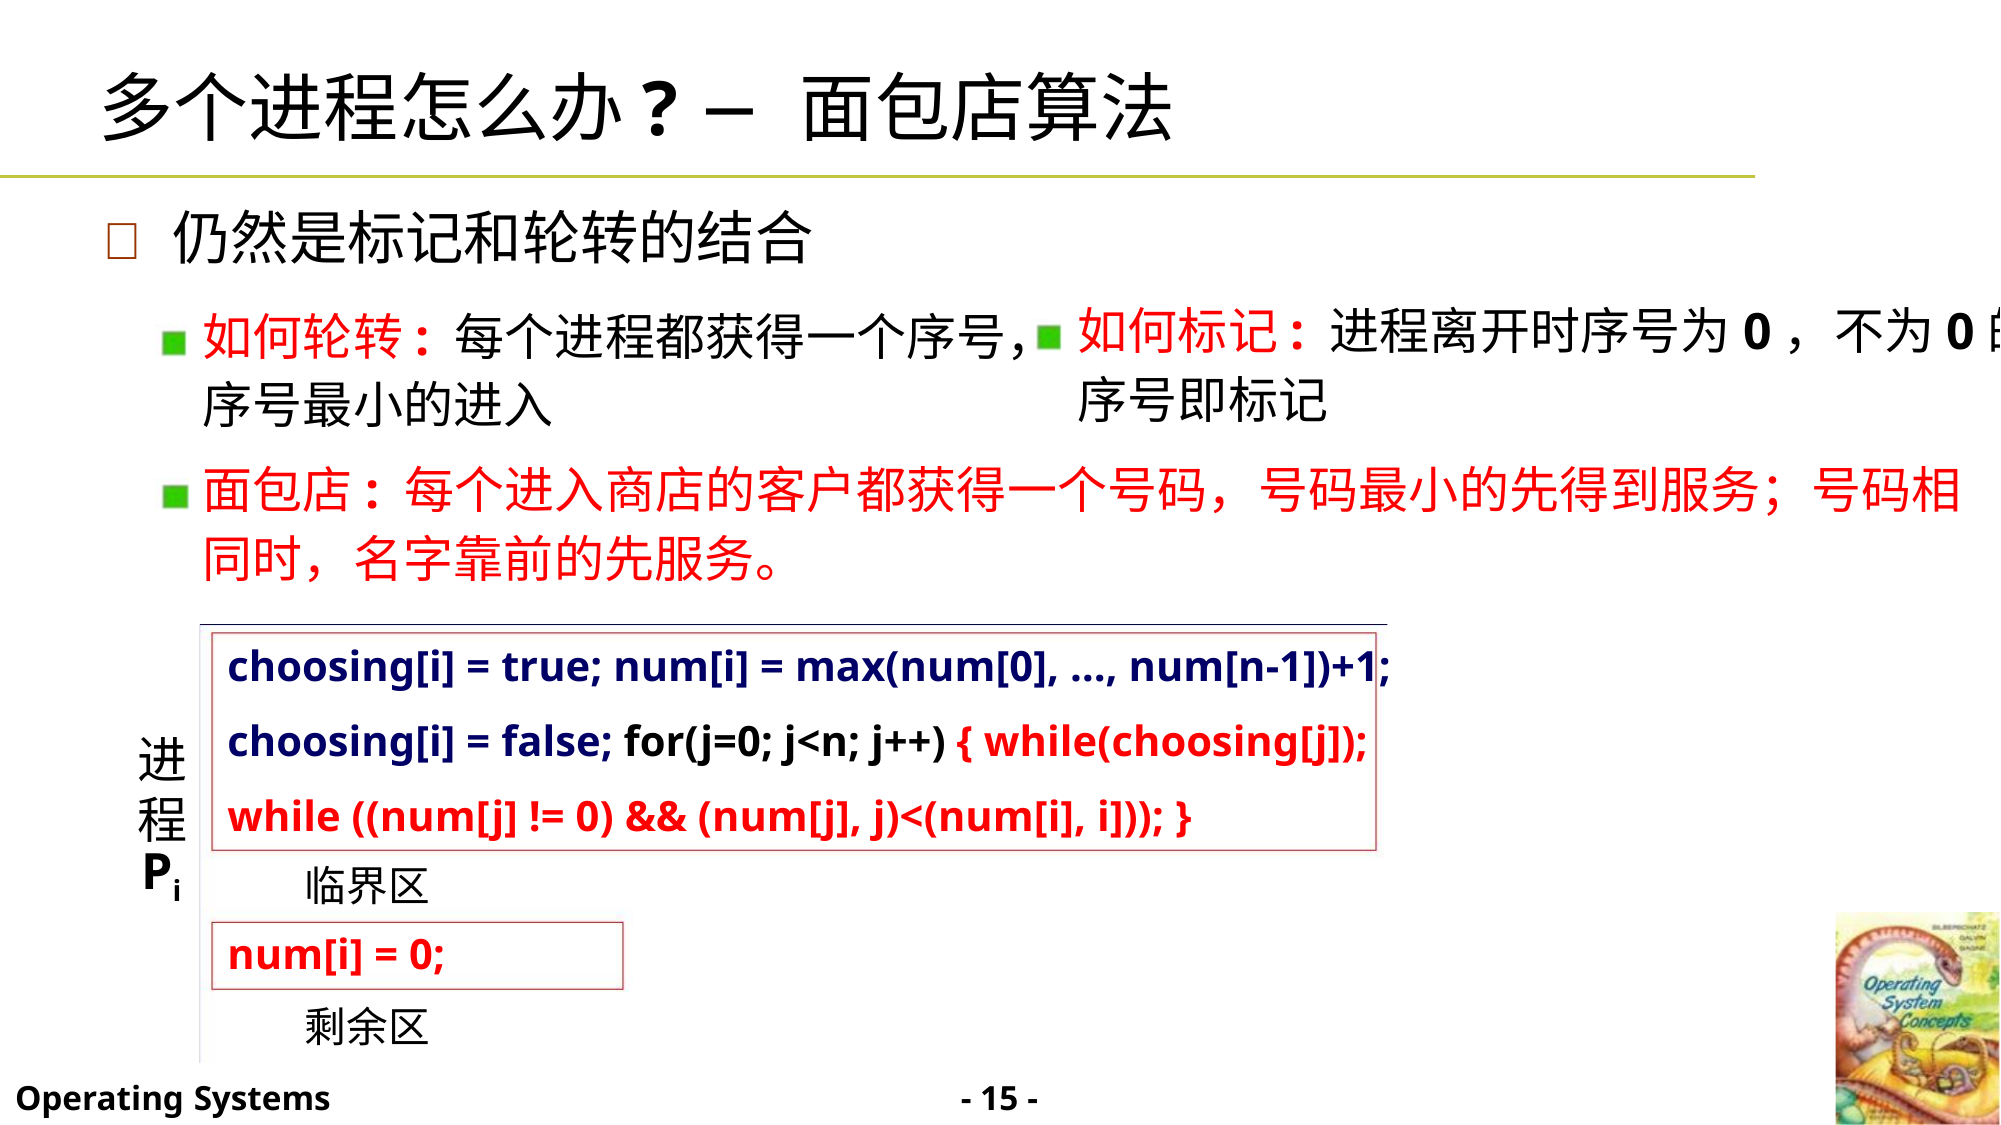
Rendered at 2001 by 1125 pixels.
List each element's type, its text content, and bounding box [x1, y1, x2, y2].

text_box 如何轮转: 每个进程都获得一个序号， [202, 309, 1162, 366]
text_box 序号即标记 [1077, 378, 1404, 429]
text_box - 15 - [960, 1079, 1089, 1117]
text_box Operating Systems [15, 1079, 335, 1117]
text_box 序号最小的进入 [202, 383, 629, 434]
text_box 同时，名字靠前的先服务。 [202, 537, 896, 588]
text_box 进 程 Pi [137, 738, 263, 908]
text_box 面包店: 每个进入商店的客户都获得一个号码，号码最小的先得到服务；号码相 [202, 463, 2000, 519]
text_box [1835, 912, 2000, 1125]
text_box [199, 908, 1388, 1063]
text_box num[i] = 0; [227, 931, 502, 979]
text_box [199, 624, 1388, 738]
text_box  仍然是标记和轮转的结合 [102, 213, 907, 272]
text_box 多个进程怎么办? − 面包店算法 [98, 58, 1285, 151]
text_box 剩余区 [304, 1009, 493, 1052]
text_box choosing[i] = true; num[i] = max(num[0], …, num[n-1])+1; choosing[i] = false; for(j=0; j<n; j++) { while(choosing[j]); while ((num[j] != 0) && (num[j], j)<(num[i], i])); } 临界区 [227, 643, 1524, 911]
text_box 如何标记: 进程离开时序号为0，不为0的 [1077, 303, 2000, 360]
text_box [155, 324, 187, 357]
text_box [155, 478, 190, 510]
